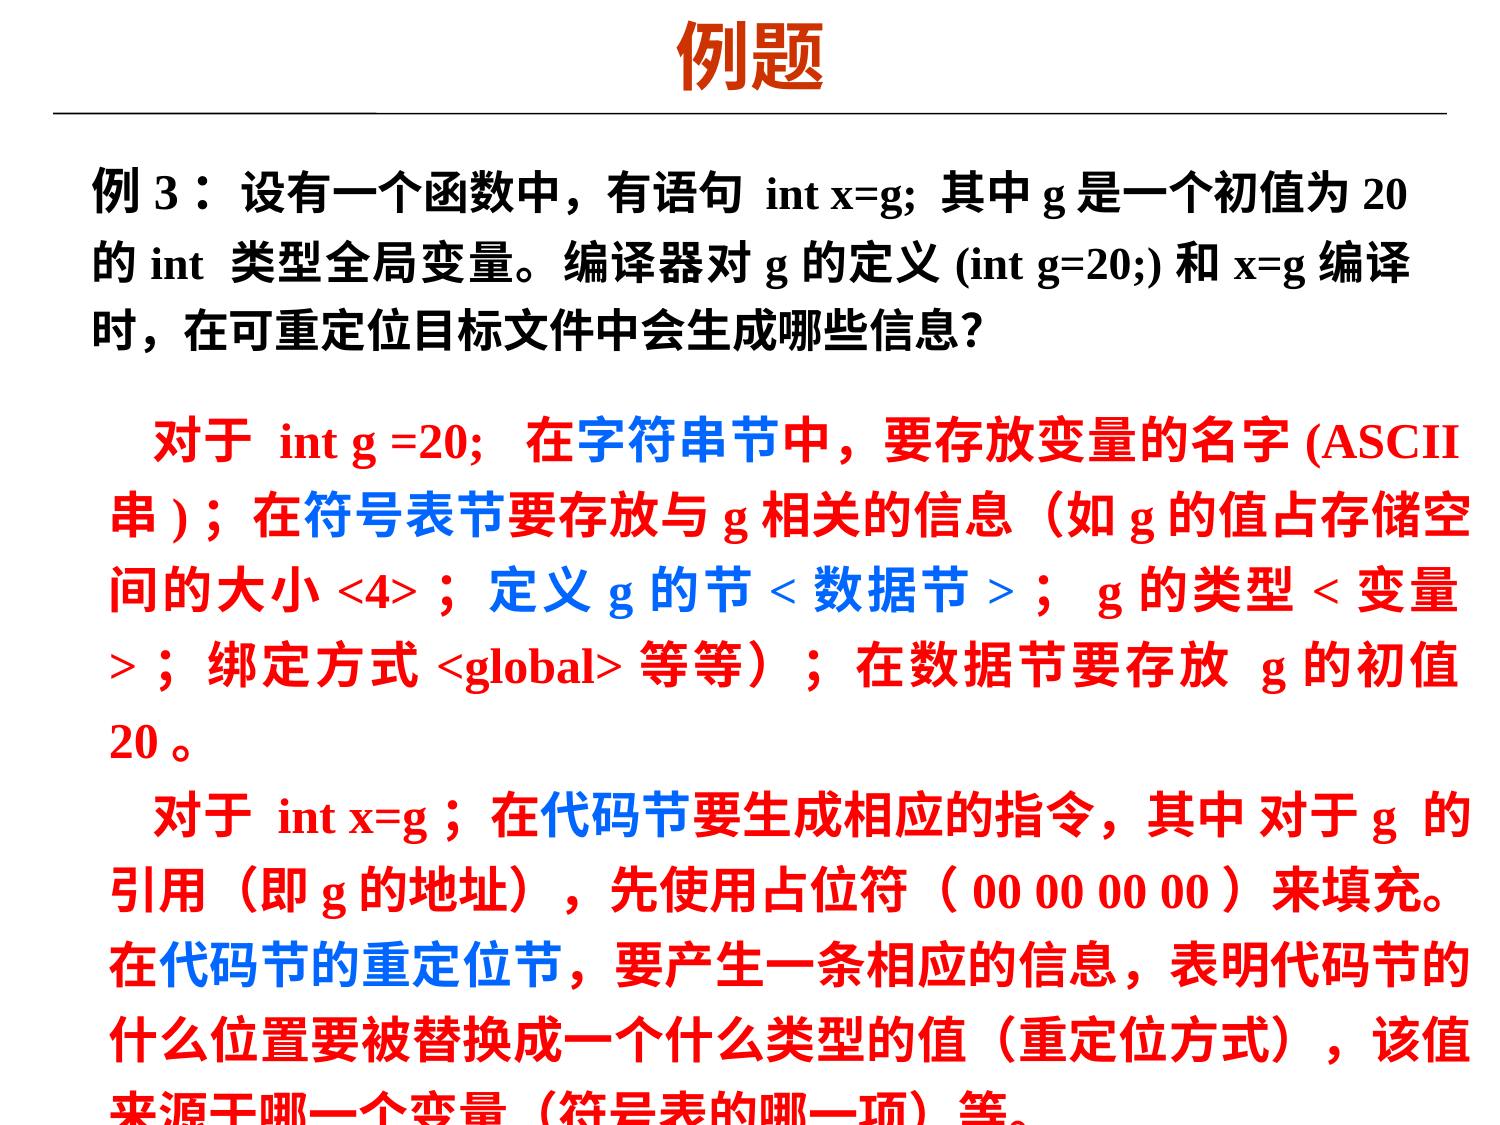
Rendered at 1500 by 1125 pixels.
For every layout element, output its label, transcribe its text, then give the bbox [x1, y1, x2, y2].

list 例3：设有一个函数中，有语句 int x=g; 其中g是一个初值为20的int 类型全局变量。编译器对g的定义(int g=20;)和x=g编译时，在可重定位目标文件中会生成哪些信息？ [76, 137, 1427, 386]
text_box 对于 int g =20; 在字符串节中，要存放变量的名字(ASCII串)；在符号表节要存放与g相关的信息（如g的值占存储空间的大小<4>；定义g的节<数据节>；g的类型<变量>；绑定方式<global>等等）；在数据节要存放 g的初值20。 对于 int x=g；在代码节要生成相应的指令，其中 对于g 的引用（即g的地址），先使用占位符（00 00 00 00）来填充。在代码节的重定位节，要产生一条相应的信息，表明代码节的什么位置要被替换成一个什么类型的值（重定位方式），该值来源于哪一个变量（符号表的哪一项）等。 [12, 386, 1487, 1125]
title 例题 [75, 8, 1425, 101]
